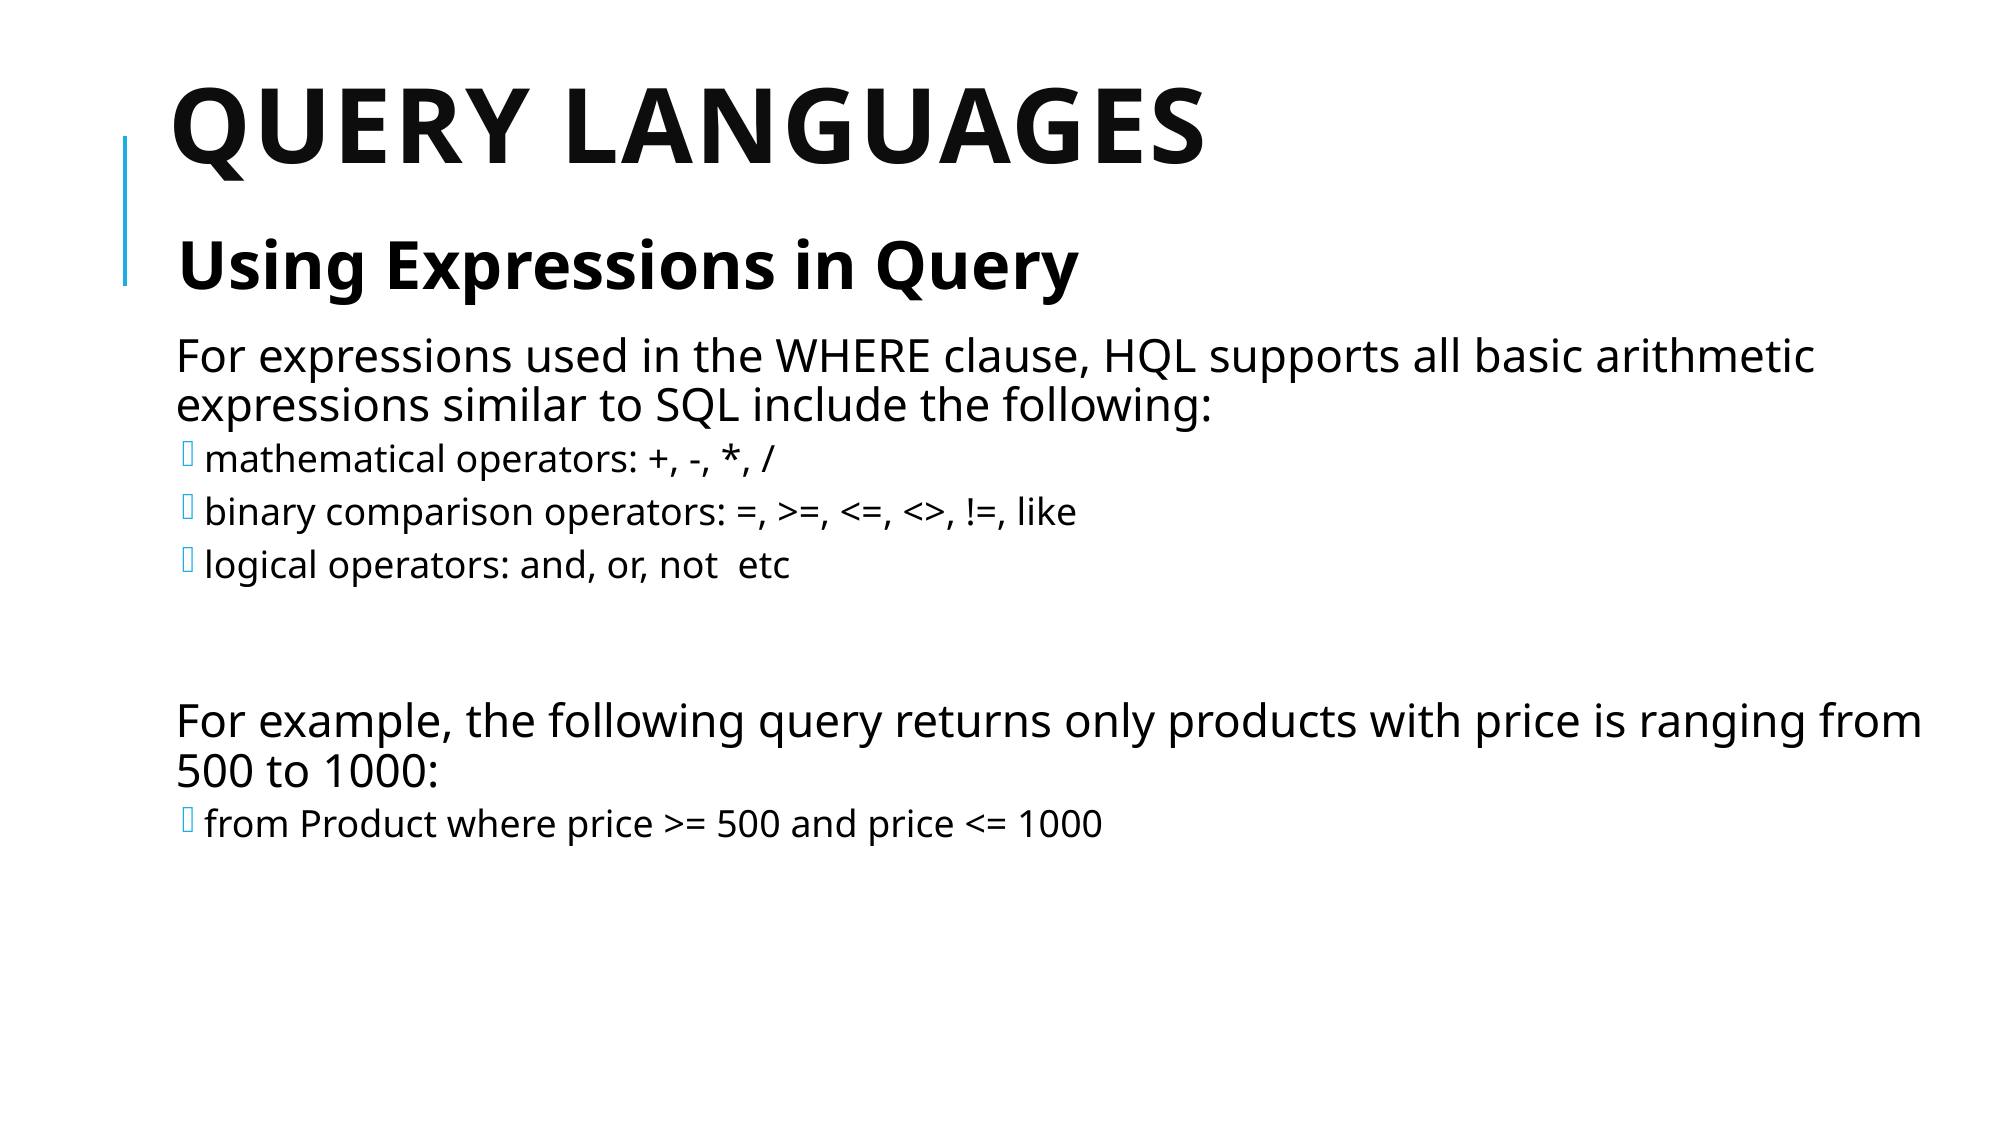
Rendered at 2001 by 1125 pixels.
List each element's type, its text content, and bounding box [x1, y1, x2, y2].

title Query languages [153, 60, 1940, 207]
list Using Expressions in Query For expressions used in the WHERE clause, HQL supports all basic arithmetic expressions similar to SQL include the following: mathematical operators: +, -, *, / binary comparison operators: =, >=, <=, <>, !=, like logical operators: and, or, not etc For example, the following query returns only products with price is ranging from 500 to 1000: from Product where price >= 500 and price <= 1000 [153, 223, 1940, 1074]
